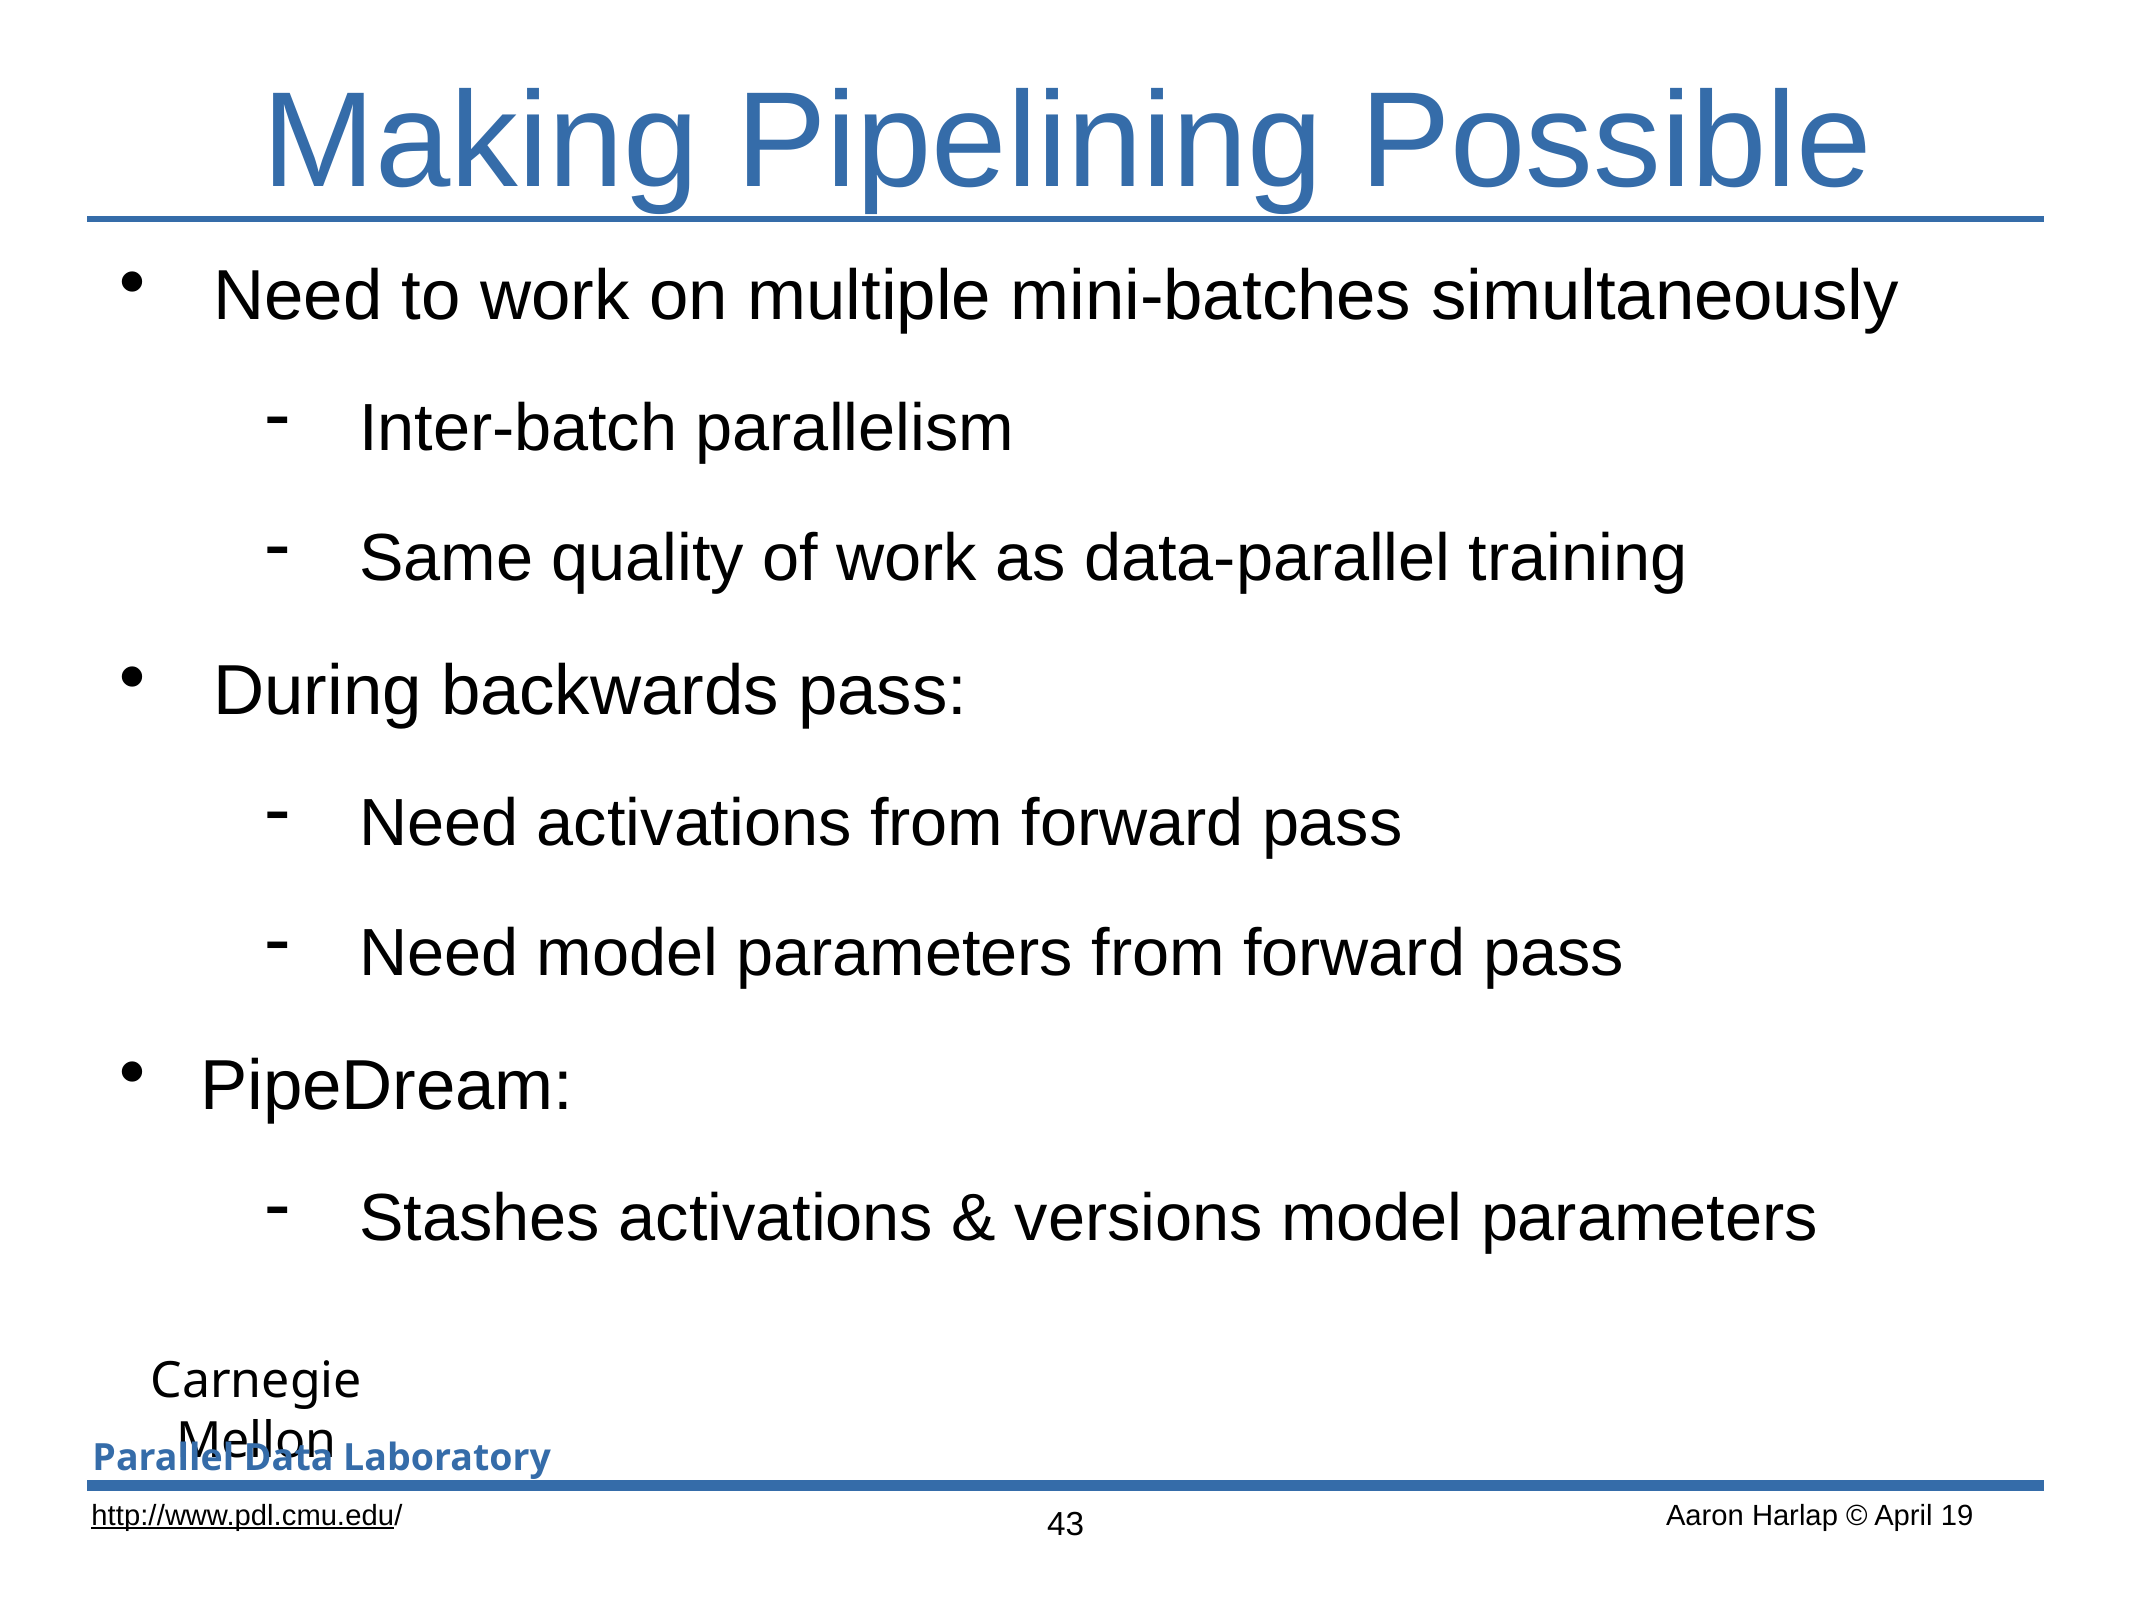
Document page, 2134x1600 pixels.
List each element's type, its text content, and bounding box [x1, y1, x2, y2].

title Making Pipelining Possible [3, 41, 2132, 224]
list Need to work on multiple mini-batches simultaneously Inter-batch parallelism Same quality of work as data-parallel training During backwards pass: Need activations from forward pass Need model parameters from forward pass PipeDream: Stashes activations & versions model parameters [58, 240, 2075, 1462]
slide_number 43 [1037, 1493, 1094, 1548]
